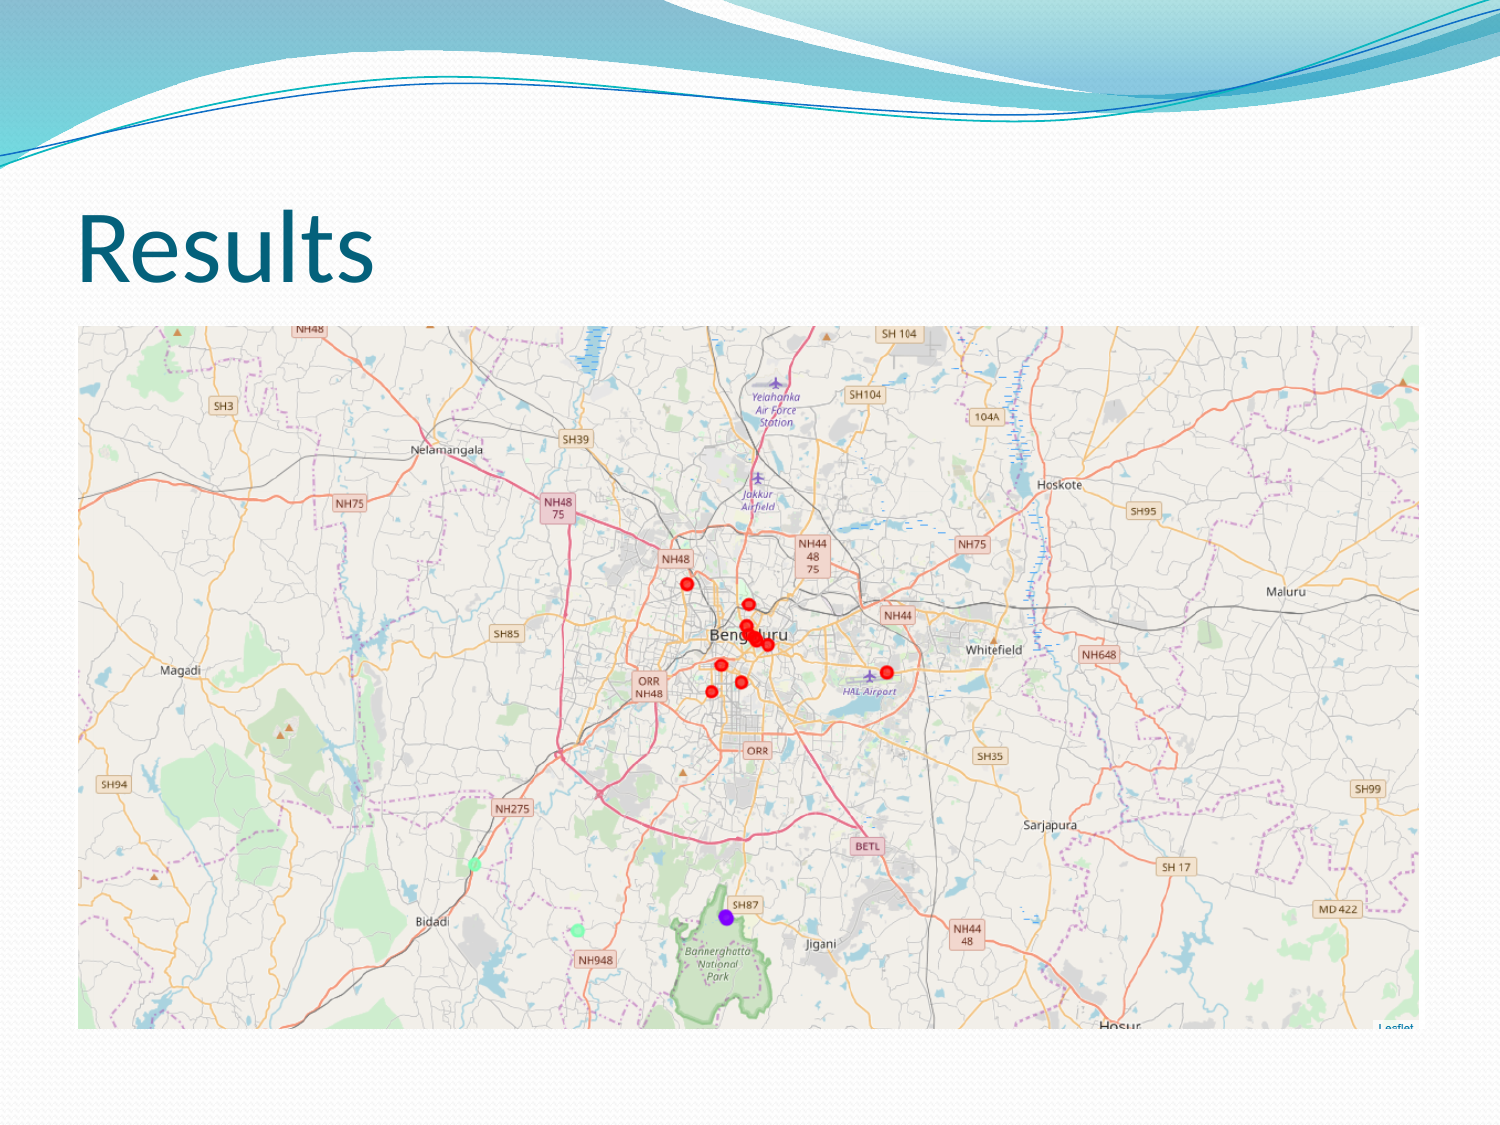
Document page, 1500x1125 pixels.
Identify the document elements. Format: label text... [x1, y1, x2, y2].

title Results [75, 115, 1425, 303]
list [74, 326, 1426, 1029]
